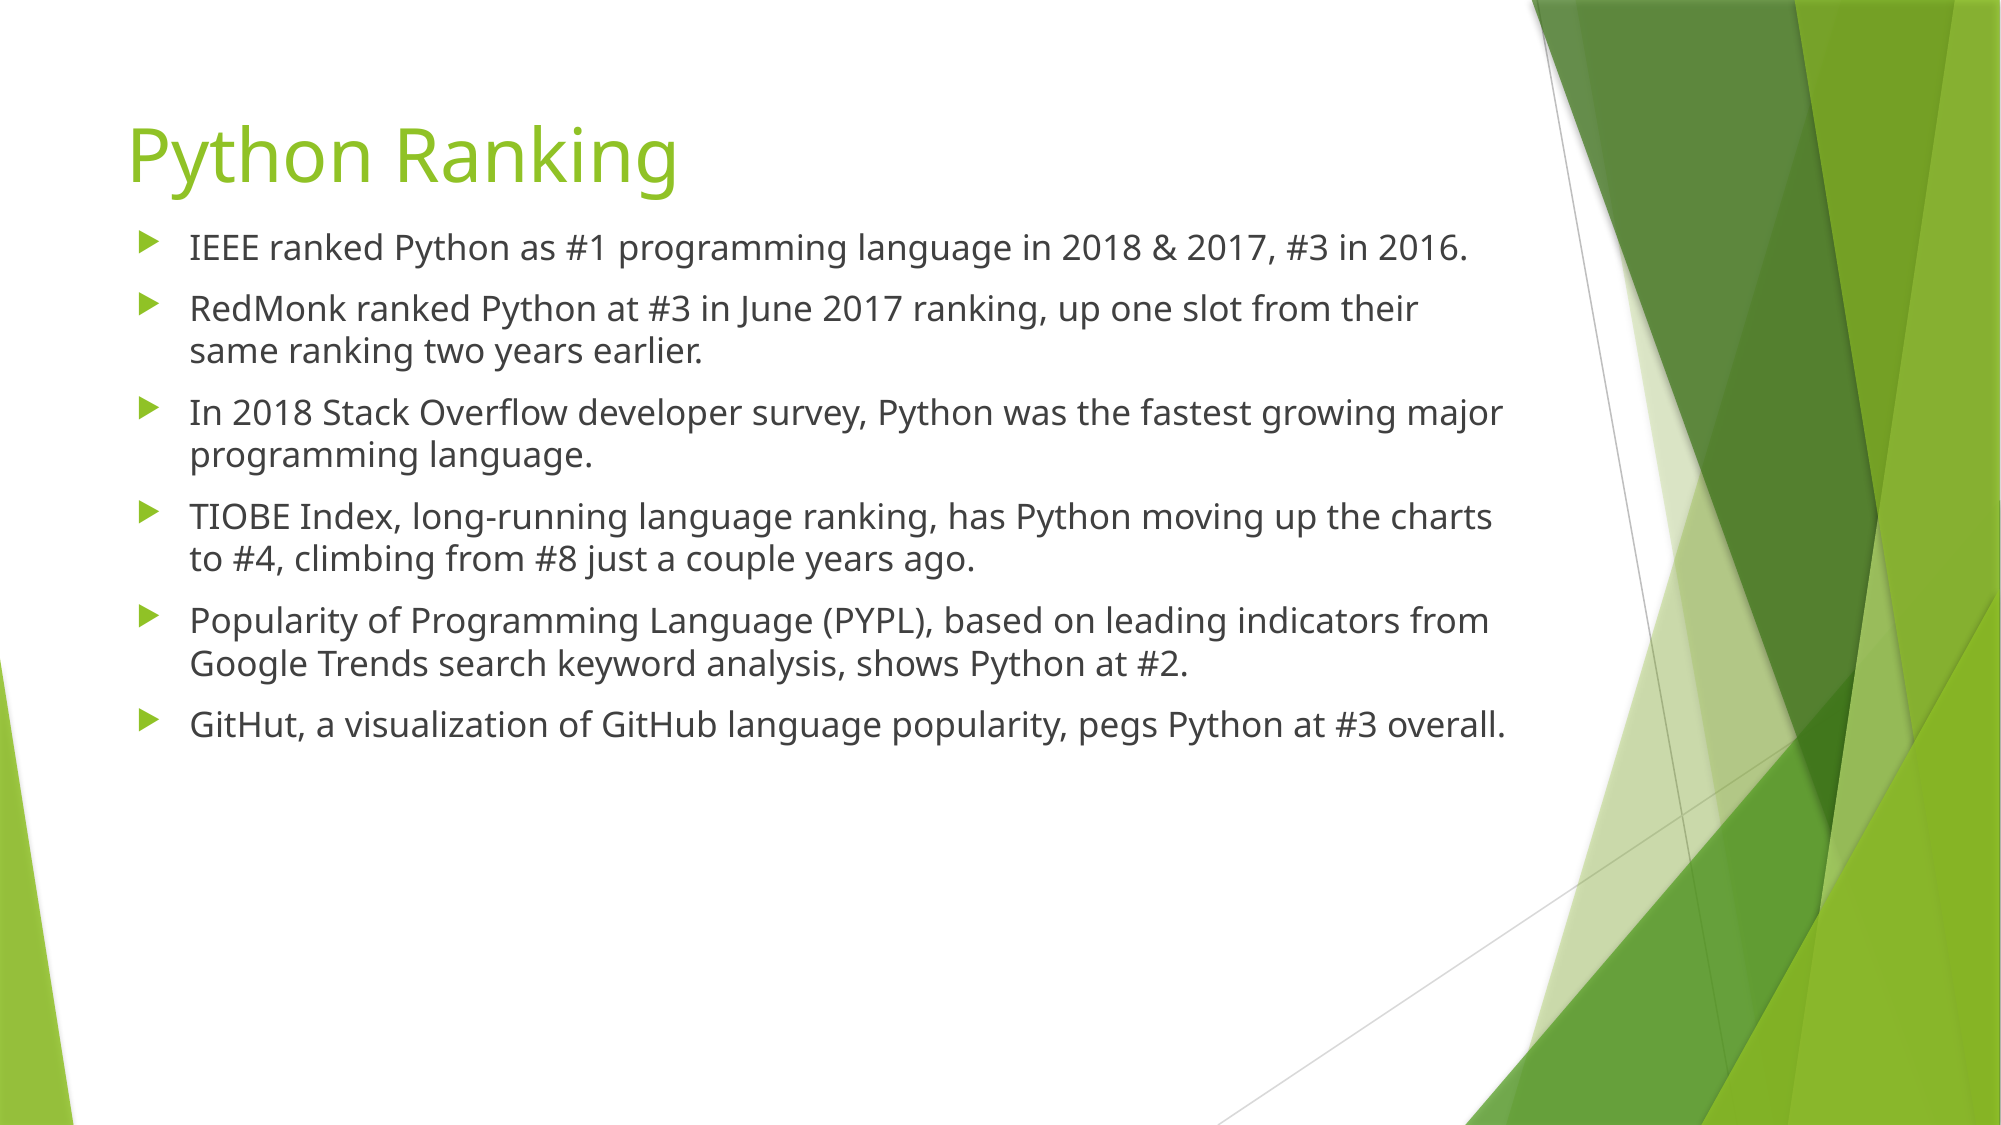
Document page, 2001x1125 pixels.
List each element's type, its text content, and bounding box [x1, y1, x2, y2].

title Python Ranking [111, 99, 1522, 229]
list IEEE ranked Python as #1 programming language in 2018 & 2017, #3 in 2016. RedMonk ranked Python at #3 in June 2017 ranking, up one slot from their same ranking two years earlier. In 2018 Stack Overflow developer survey, Python was the fastest growing major programming language. TIOBE Index, long-running language ranking, has Python moving up the charts to #4, climbing from #8 just a couple years ago. Popularity of Programming Language (PYPL), based on leading indicators from Google Trends search keyword analysis, shows Python at #2. GitHut, a visualization of GitHub language popularity, pegs Python at #3 overall. [121, 217, 1532, 854]
